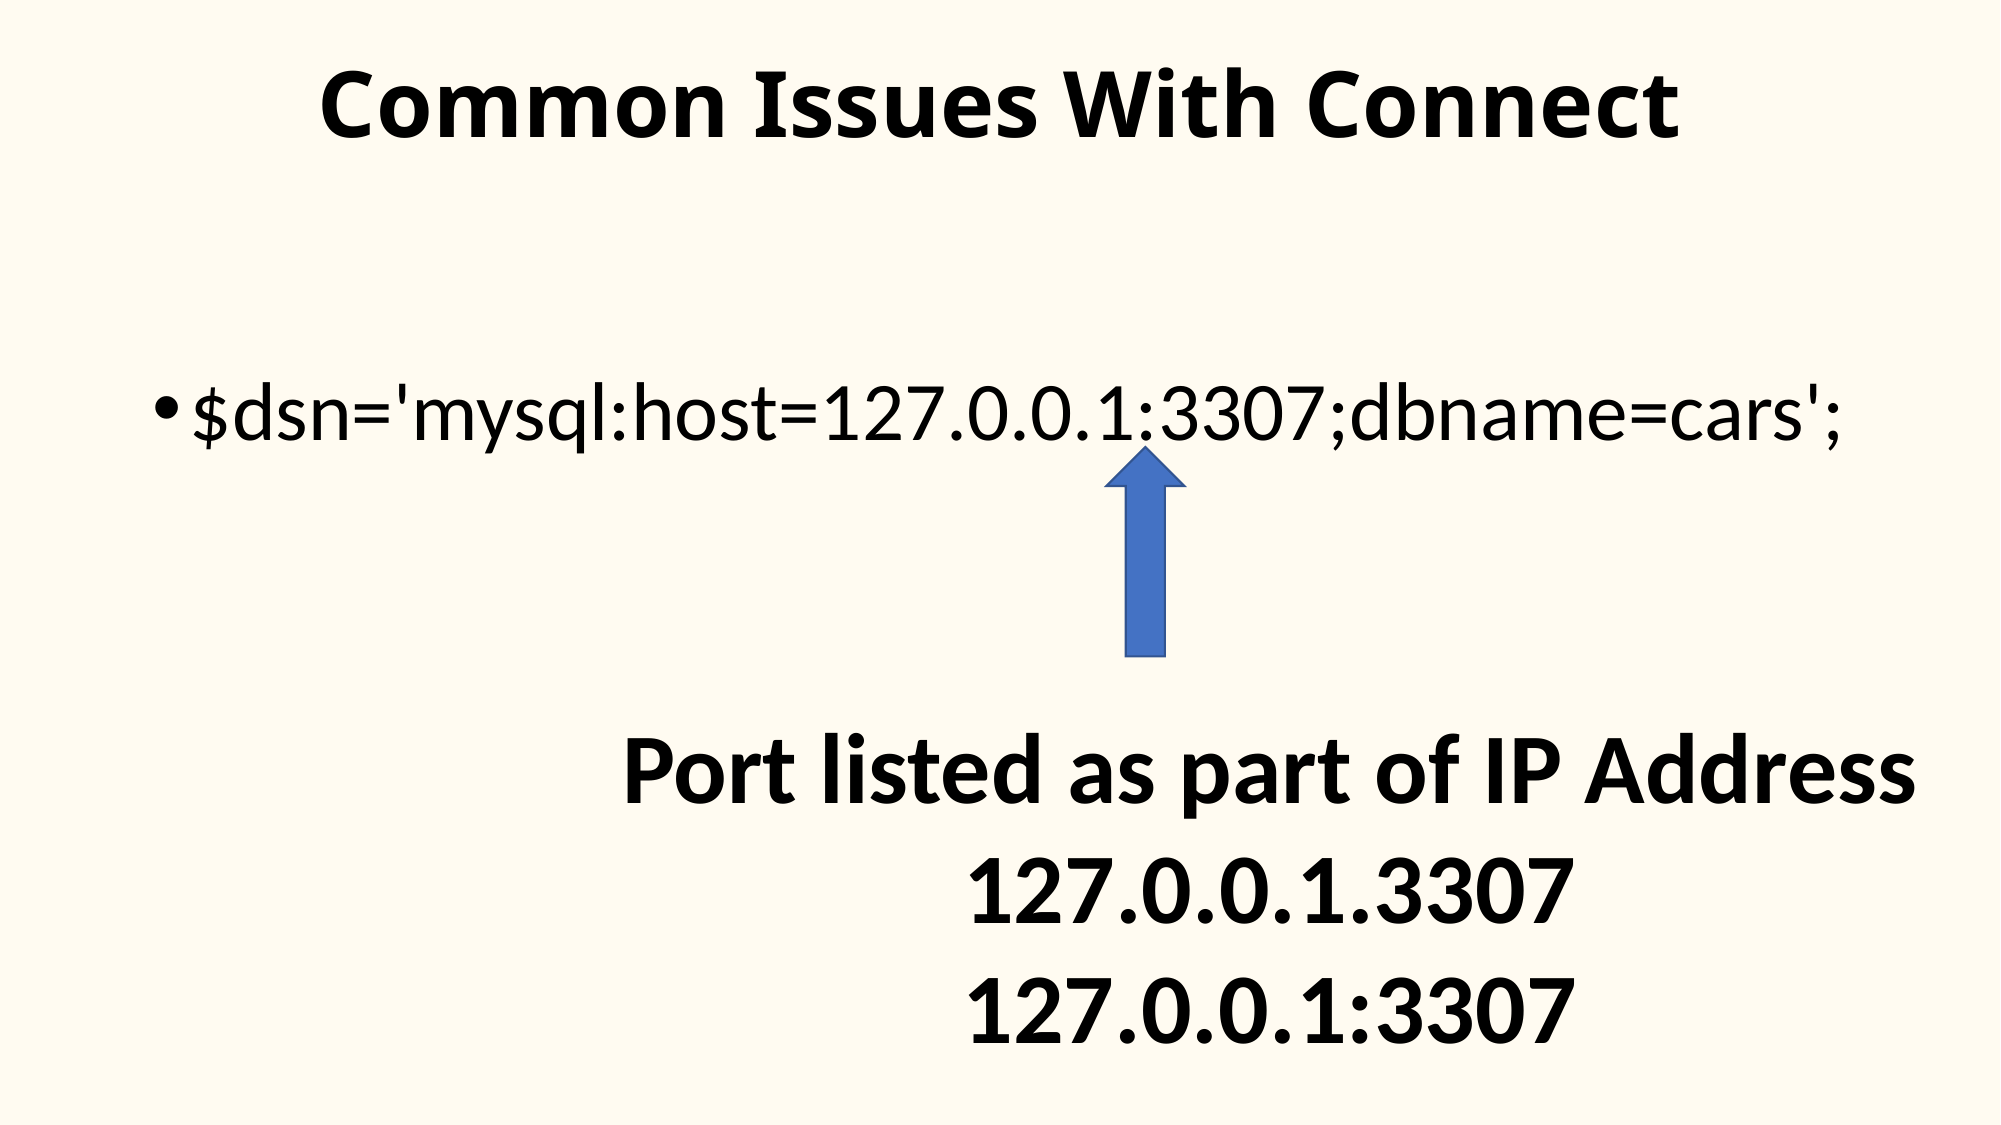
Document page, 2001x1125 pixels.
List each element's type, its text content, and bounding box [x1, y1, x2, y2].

text_box Port listed as part of IP Address 127.0.0.1.3307 127.0.0.1:3307 [587, 696, 1954, 1125]
title Common Issues With Connect [0, 20, 2000, 195]
list $dsn='mysql:host=127.0.0.1:3307;dbname=cars'; [137, 299, 1863, 1014]
text_box [1103, 445, 1187, 658]
